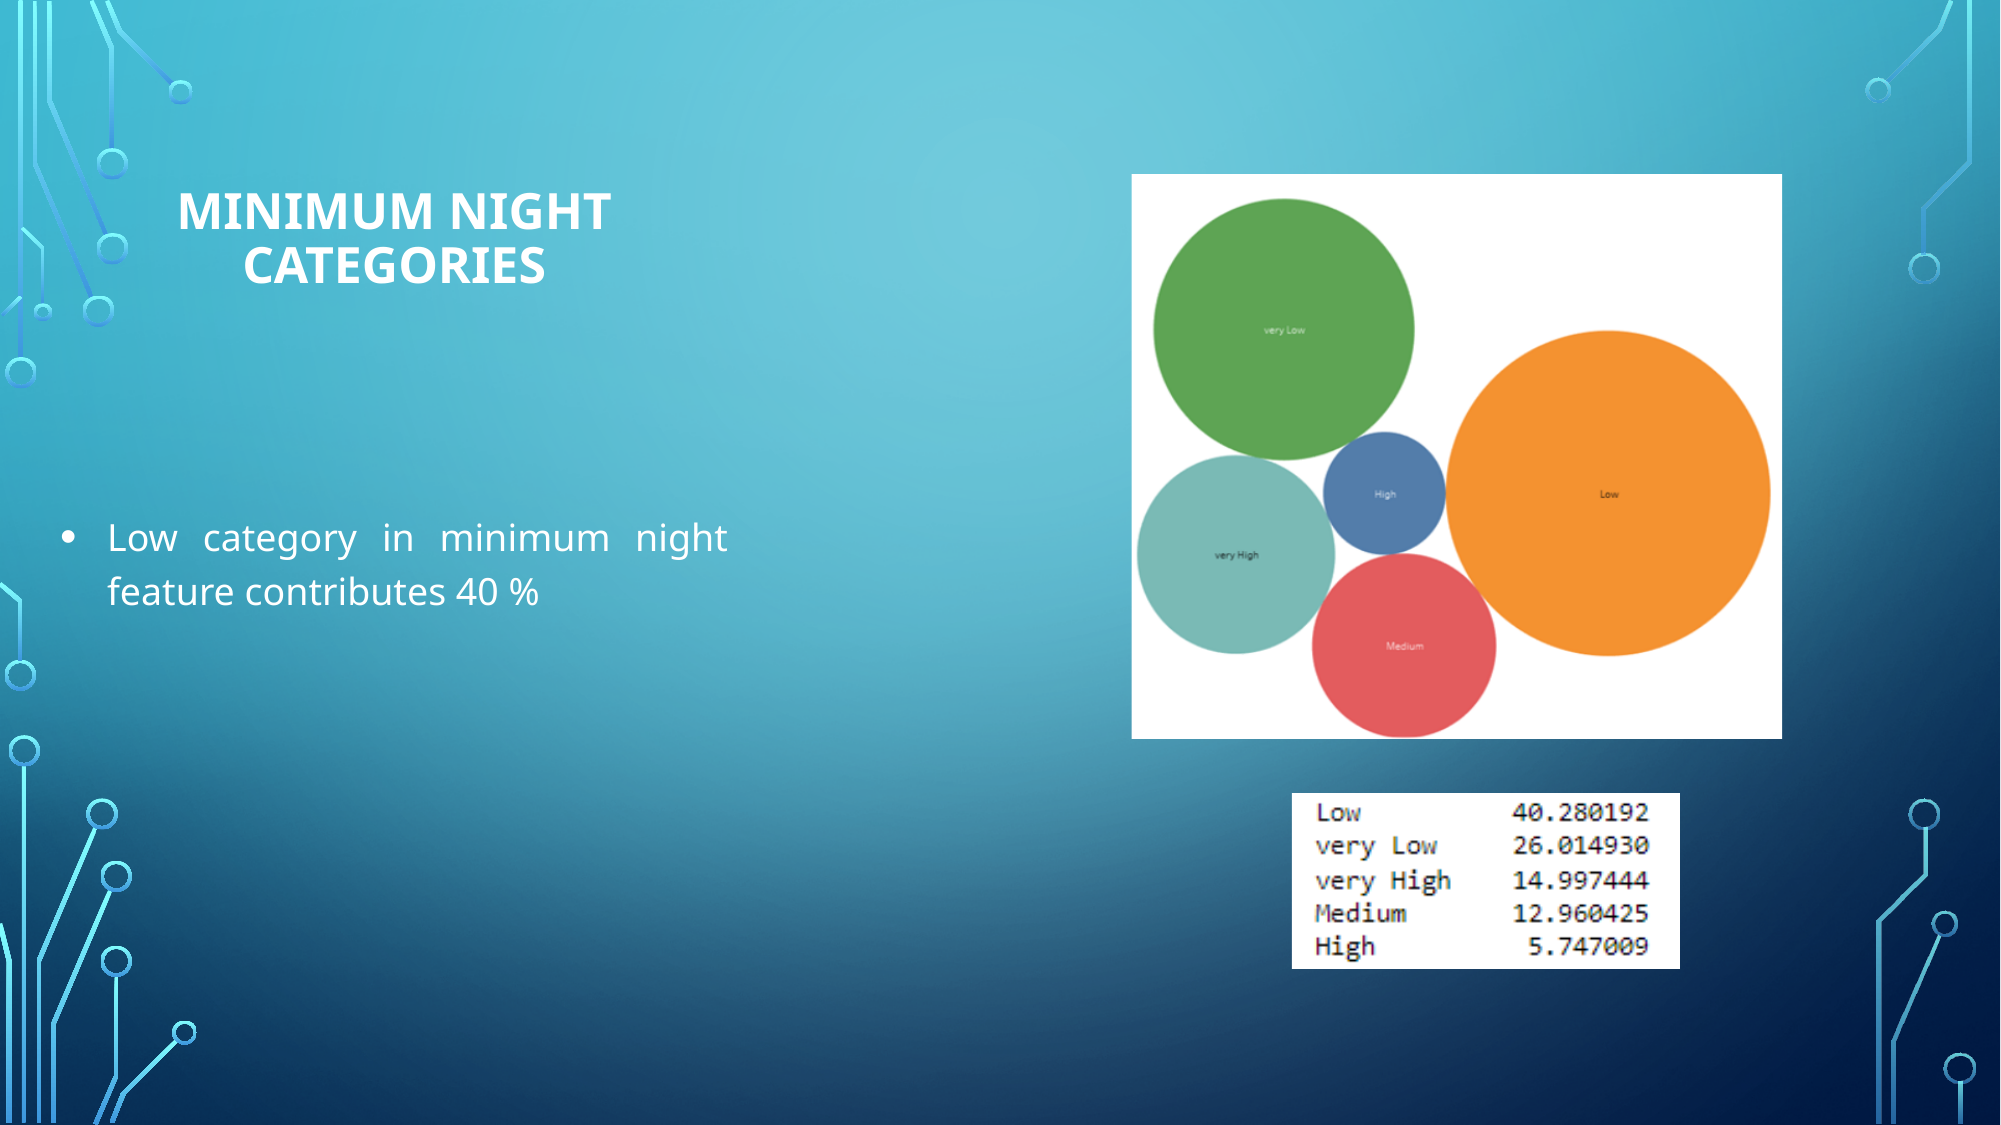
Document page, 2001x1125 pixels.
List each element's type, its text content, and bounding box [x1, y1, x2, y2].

picture [1131, 174, 1783, 739]
picture [1291, 793, 1681, 969]
title MINIMUM NIGHT CATEGORIES [45, 80, 744, 302]
list Low category in minimum night feature contributes 40 % [45, 497, 744, 1045]
